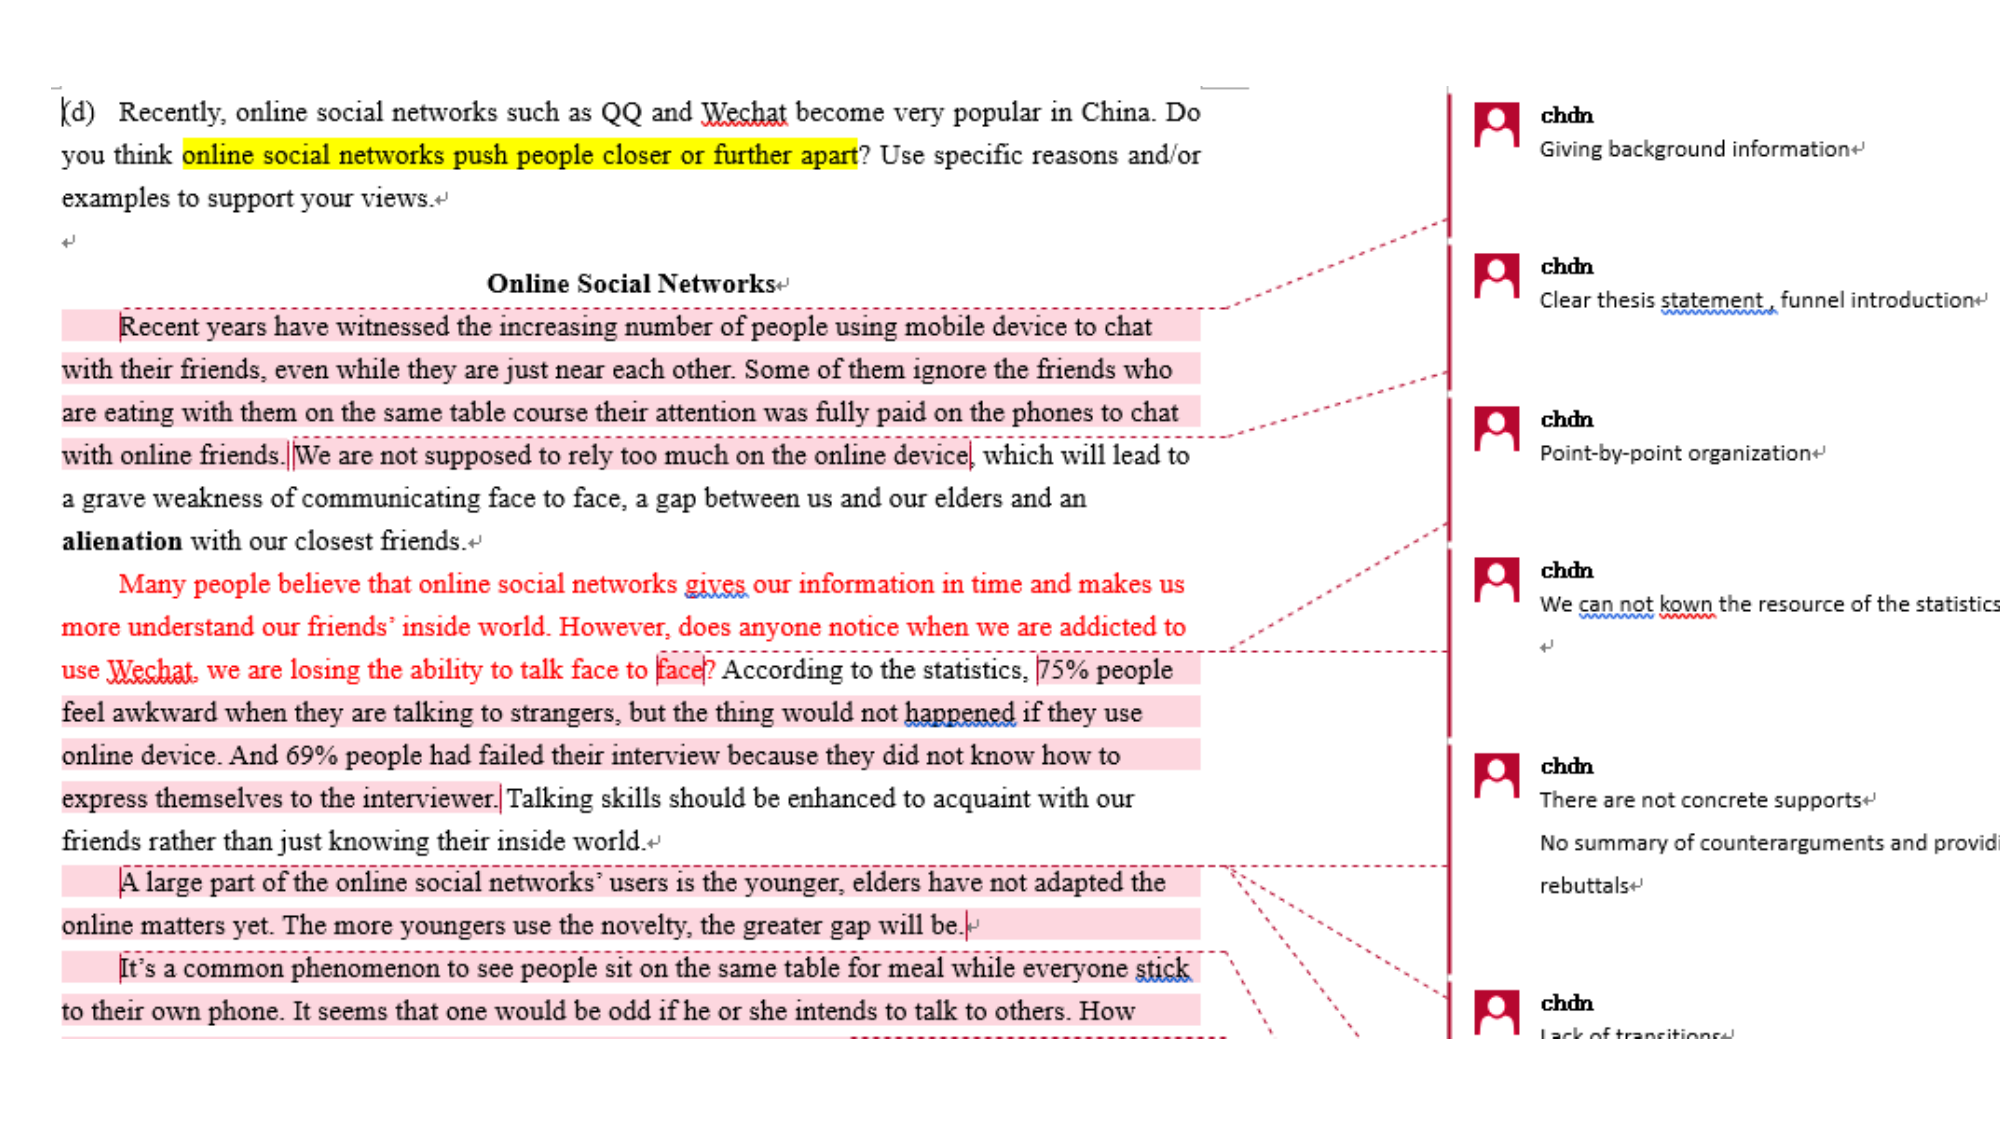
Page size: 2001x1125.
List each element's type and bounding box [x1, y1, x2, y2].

picture [51, 86, 2000, 1039]
